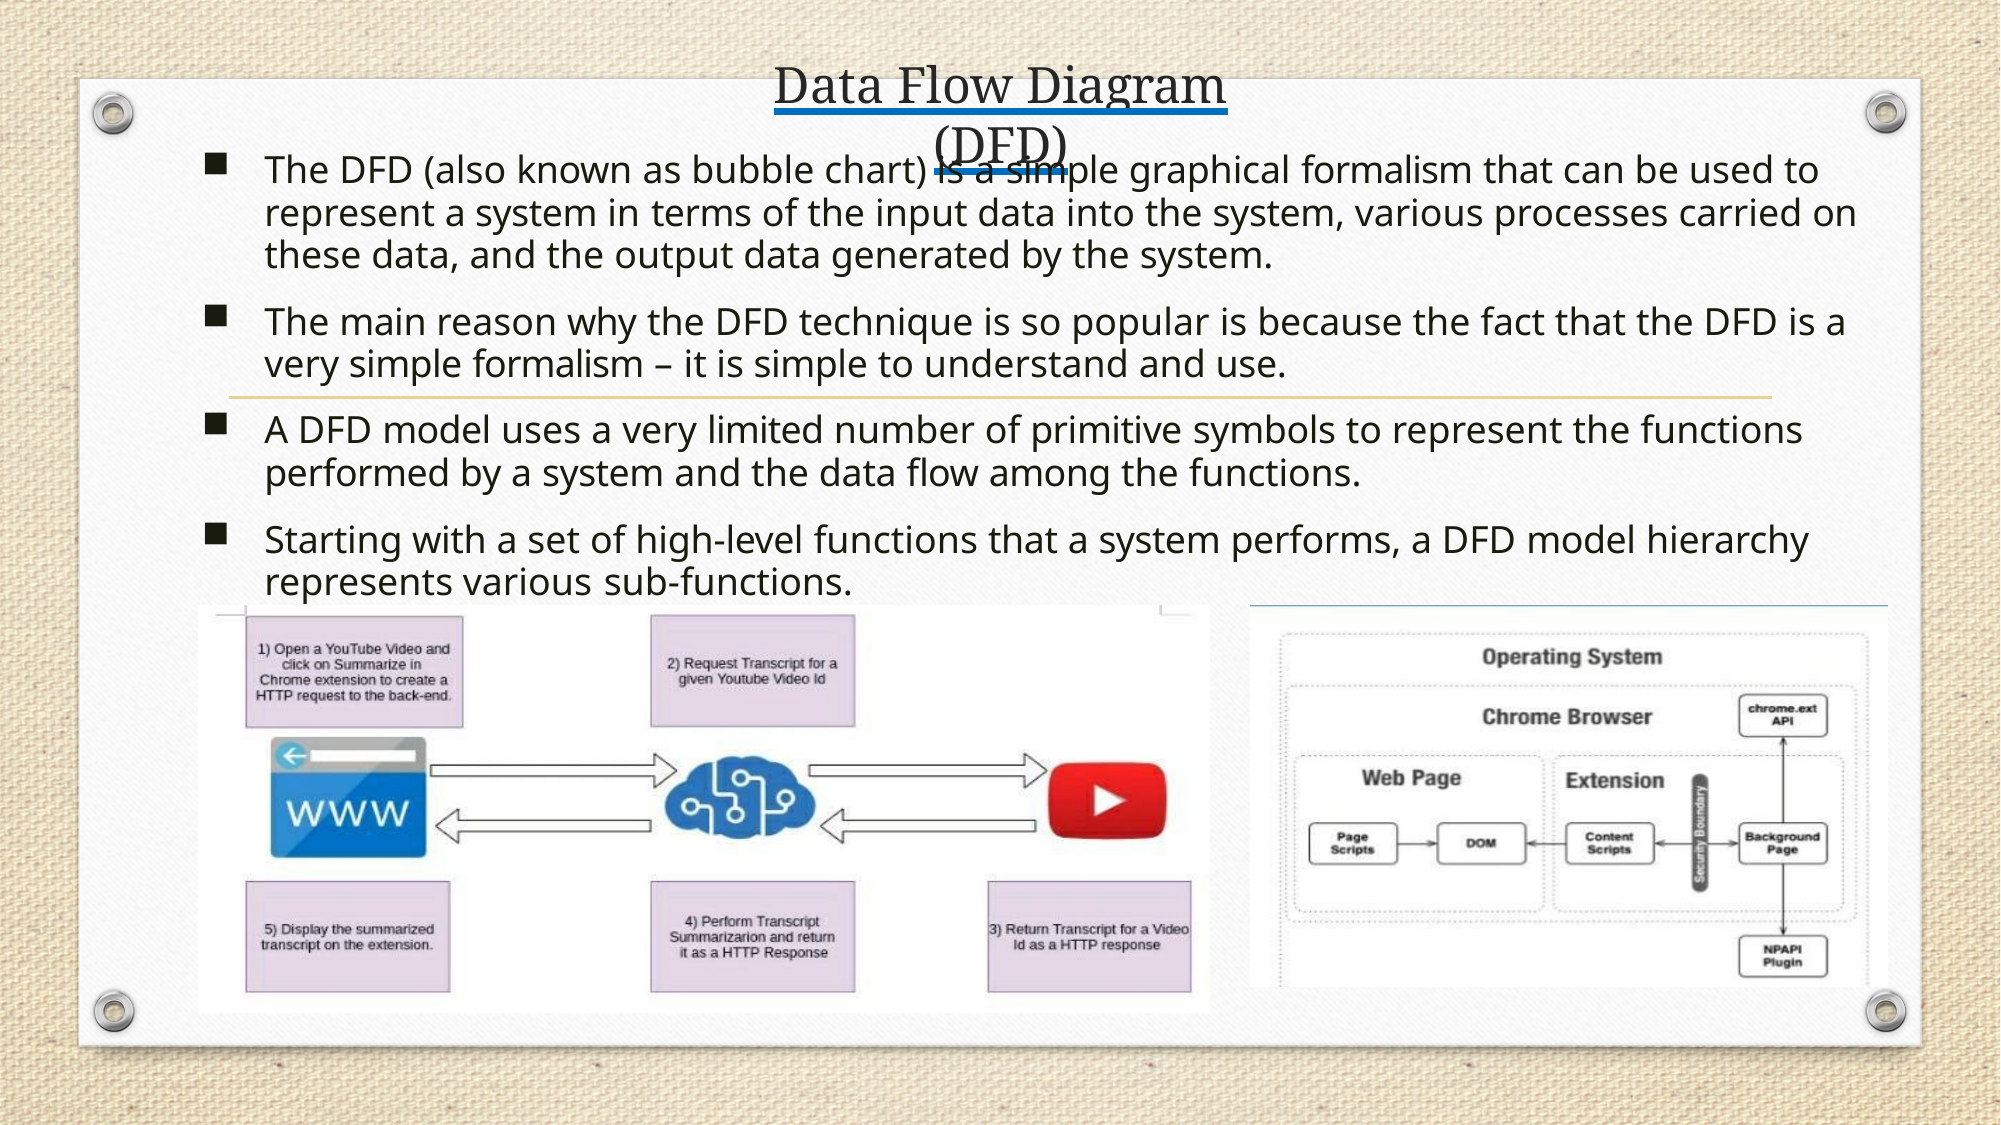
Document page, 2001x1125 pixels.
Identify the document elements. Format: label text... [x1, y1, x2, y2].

title Data Flow Diagram (DFD) [706, 17, 1294, 138]
picture [0, 0, 2001, 1125]
text_box The DFD (also known as bubble chart) is a simple graphical formalism that can be used to represent a system in terms of the input data into the system, various processes carried on these data, and the output data generated by the system. The main reason why the DFD technique is so popular is because the fact that the DFD is a very simple formalism – it is simple to understand and use. A DFD model uses a very limited number of primitive symbols to represent the functions performed by a system and the data flow among the functions. Starting with a set of high-level functions that a system performs, a DFD model hierarchy represents various sub-functions. [199, 138, 1863, 603]
